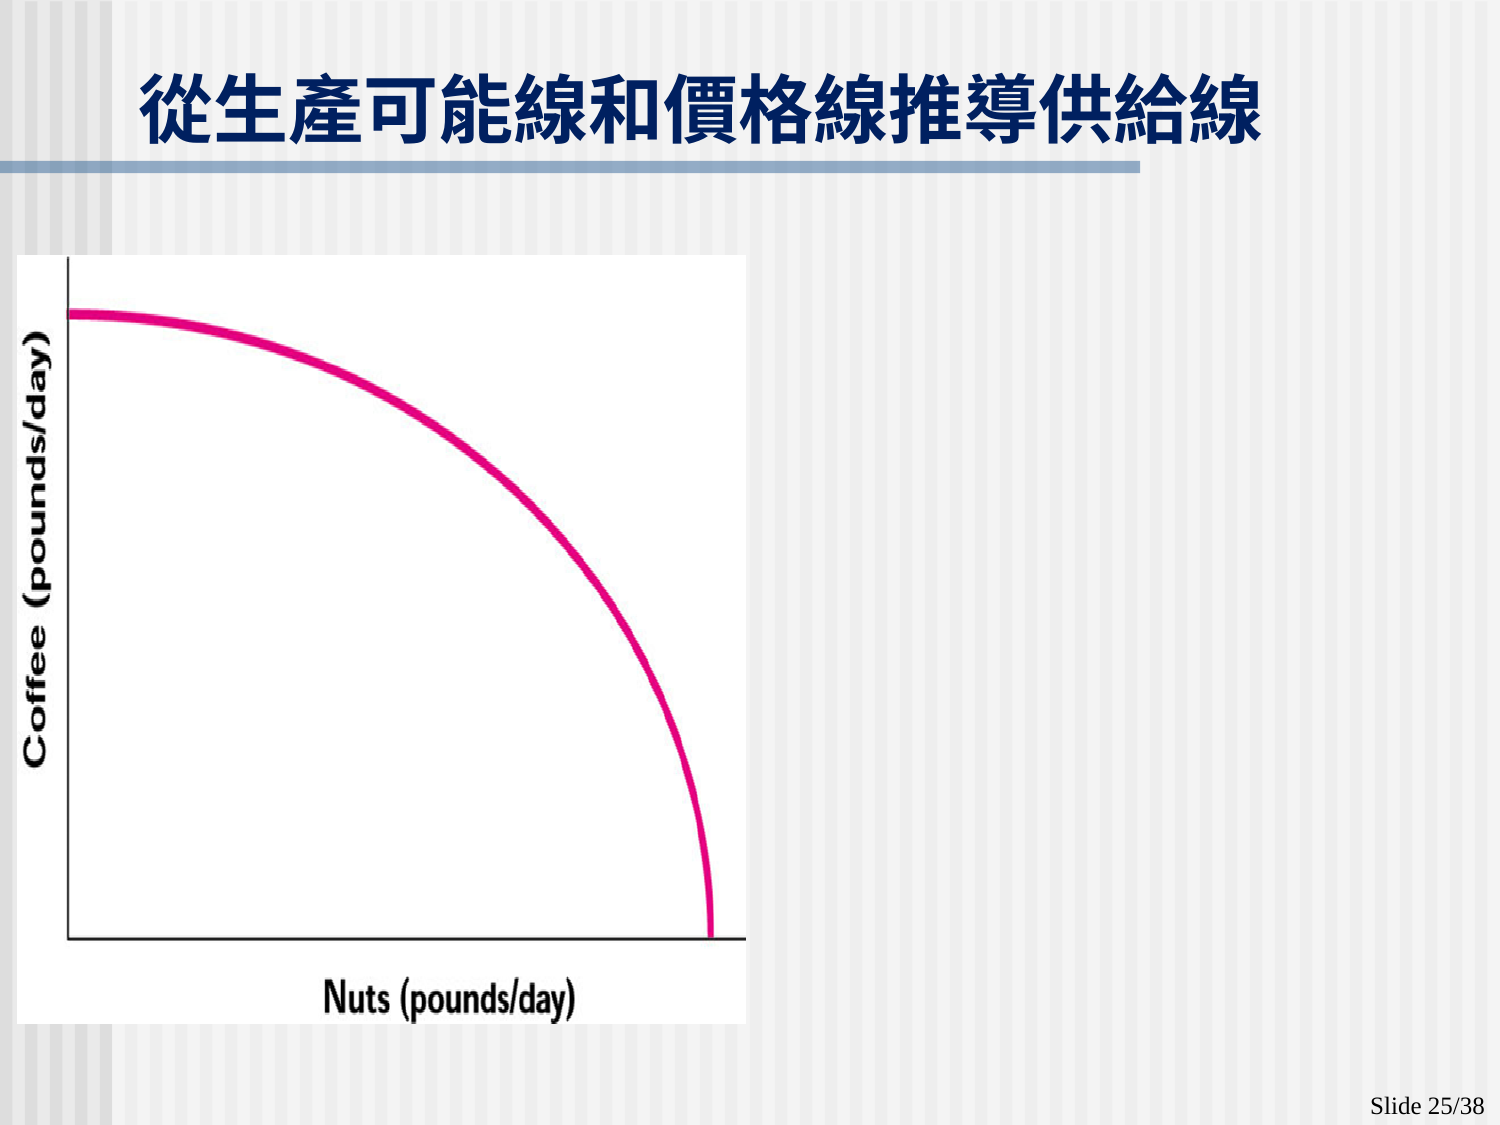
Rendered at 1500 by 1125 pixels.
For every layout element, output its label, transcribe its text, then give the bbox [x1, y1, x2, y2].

picture [17, 255, 746, 1024]
slide_number Slide 25/38 [1187, 1052, 1500, 1125]
title 從生產可能線和價格線推導供給線 [123, 54, 1464, 161]
